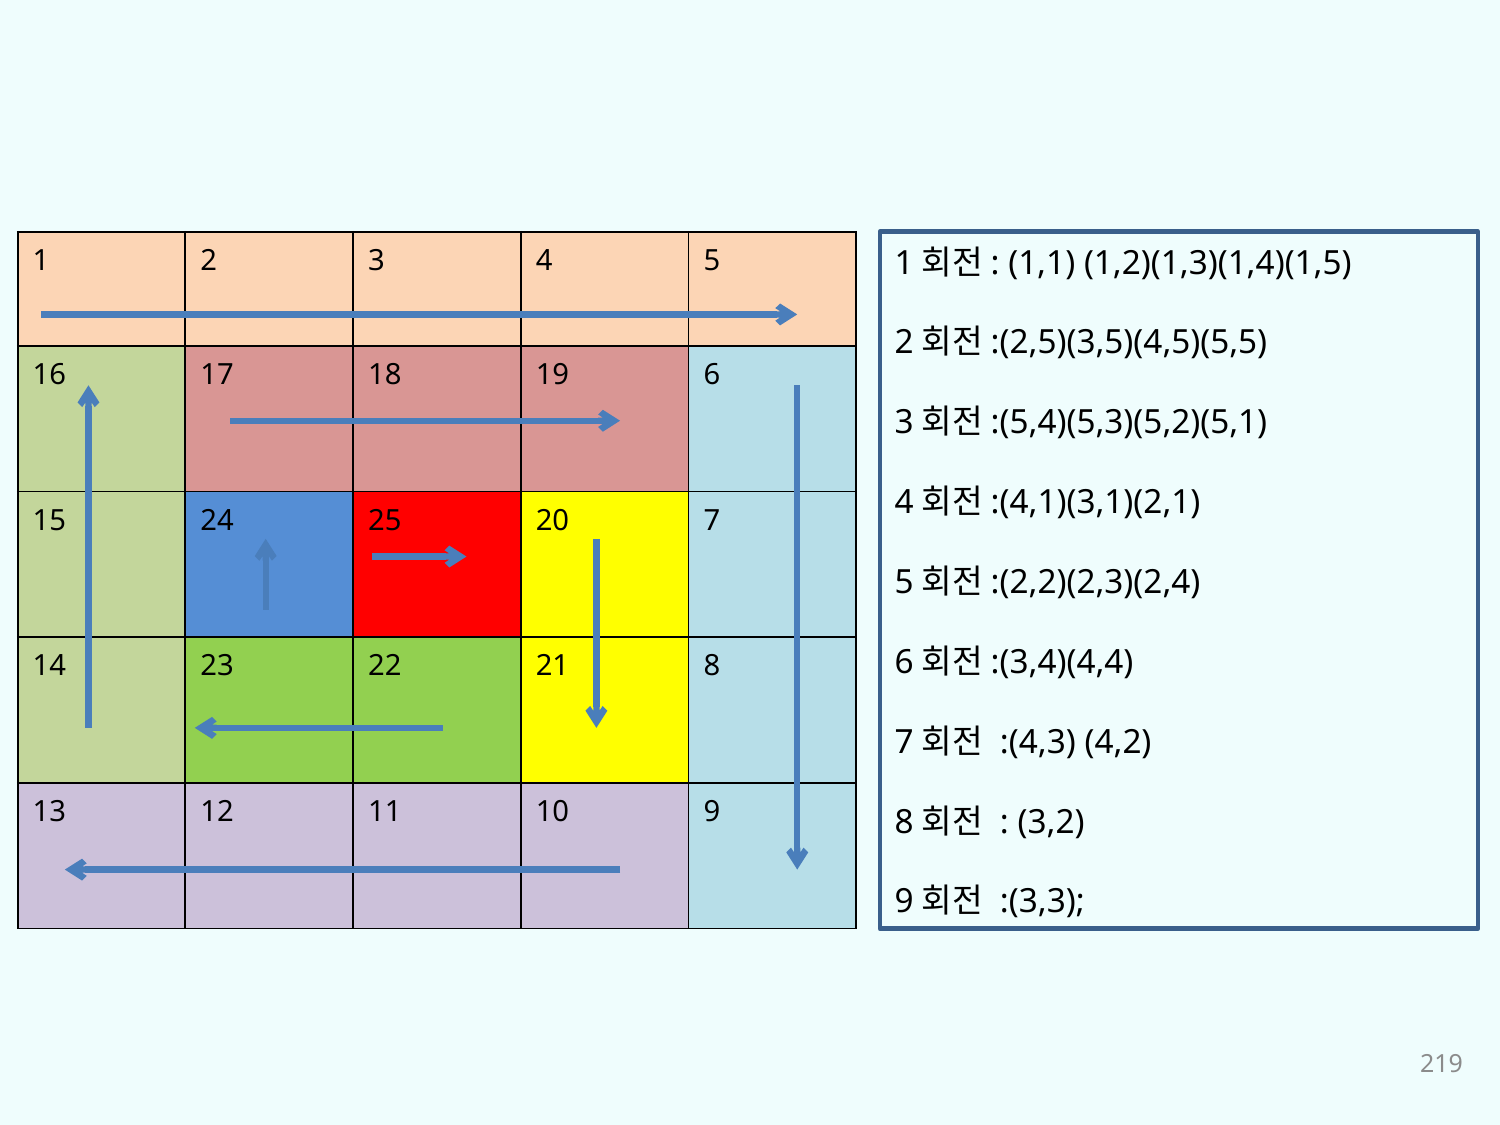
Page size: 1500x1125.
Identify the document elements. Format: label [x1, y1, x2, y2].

table_cell [689, 347, 855, 491]
table_header [19, 233, 184, 345]
table_cell [522, 347, 688, 491]
table_cell [689, 784, 855, 928]
table_cell [522, 638, 688, 782]
table_cell [354, 873, 520, 928]
table_cell [186, 638, 352, 782]
slide_number [1128, 1035, 1478, 1095]
table_cell [800, 638, 855, 782]
table_header [354, 233, 520, 311]
table_cell [19, 638, 184, 782]
table_cell [800, 492, 855, 636]
table_cell [19, 784, 184, 928]
table_cell [689, 638, 794, 782]
table_header [522, 318, 688, 345]
table_cell [19, 492, 85, 636]
table_cell [354, 424, 520, 491]
table_header [186, 233, 352, 311]
table_cell [354, 347, 520, 418]
table_cell [354, 492, 520, 636]
table_header [522, 233, 688, 311]
table_cell [522, 784, 688, 928]
table_header [186, 318, 352, 345]
table_header [689, 233, 855, 345]
table_cell [92, 492, 184, 636]
table_cell [354, 784, 520, 866]
table_header [354, 318, 520, 345]
table_cell [186, 492, 352, 636]
table_cell [186, 873, 352, 928]
table_cell [186, 784, 352, 866]
text_box [878, 230, 1480, 931]
table_cell [19, 347, 184, 491]
table_cell [186, 347, 352, 491]
table_cell [354, 638, 520, 782]
table_cell [689, 492, 794, 636]
table_cell [522, 492, 688, 636]
